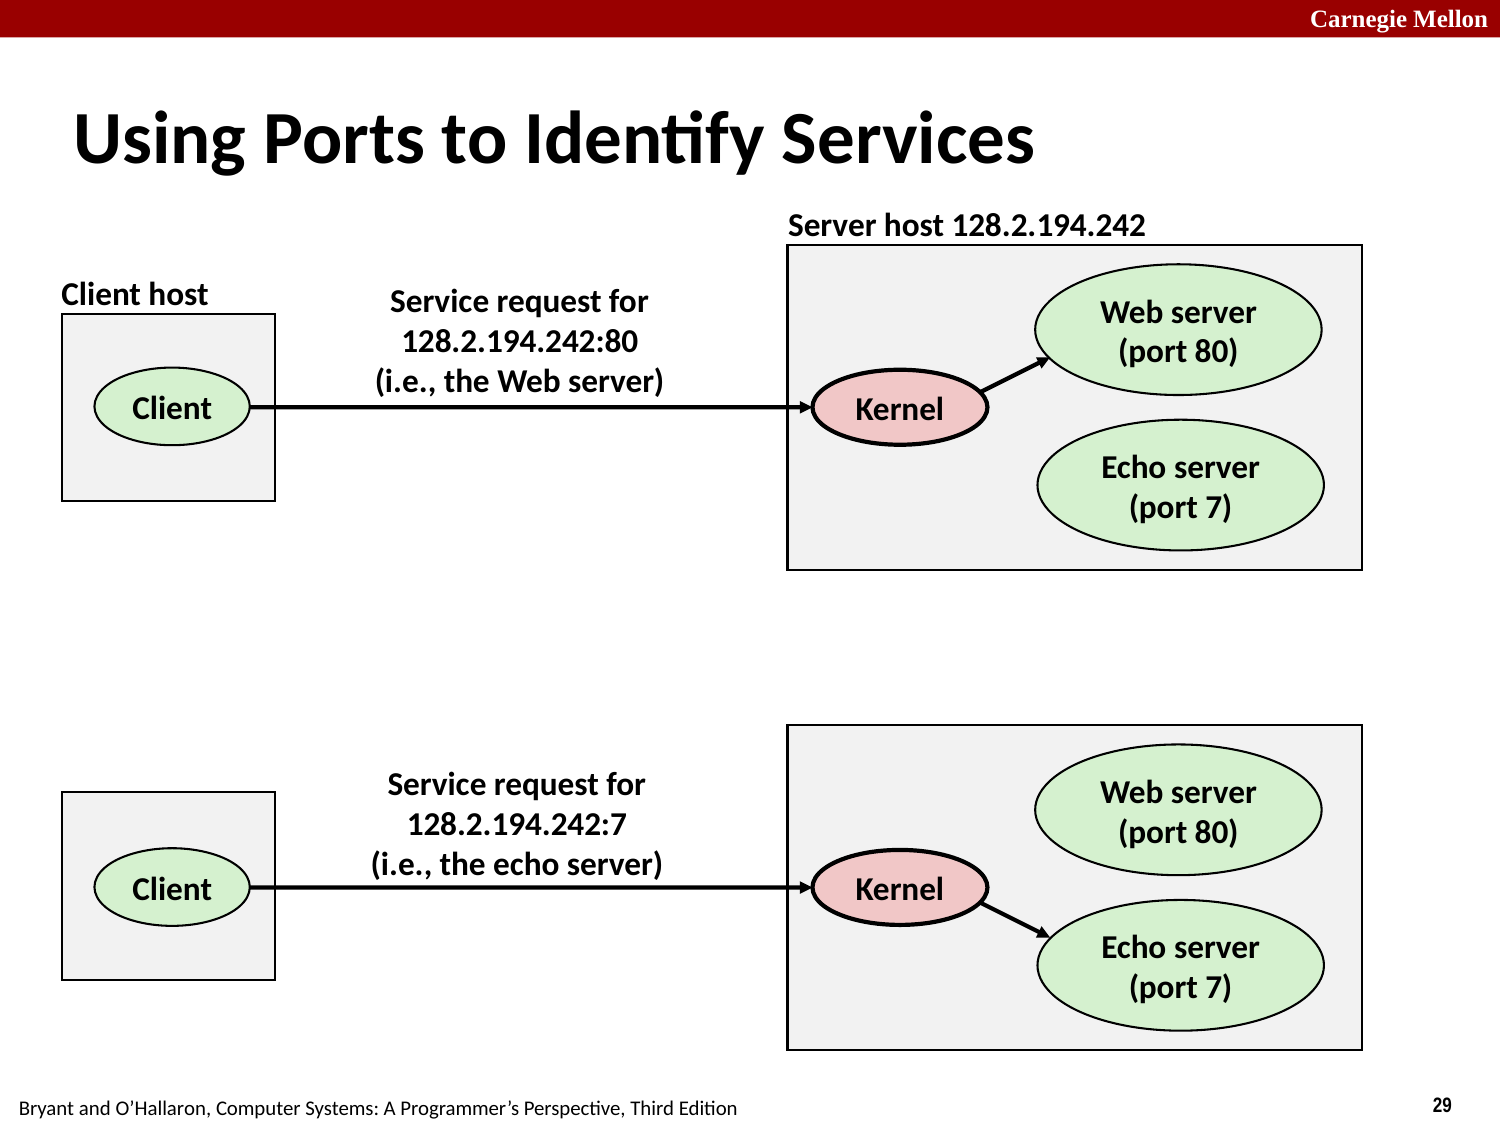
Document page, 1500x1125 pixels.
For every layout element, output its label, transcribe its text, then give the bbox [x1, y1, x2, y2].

text_box [980, 902, 1051, 938]
text_box [787, 725, 1363, 1050]
text_box [787, 244, 1363, 570]
text_box [62, 313, 275, 502]
text_box Echo server (port 7) [1037, 899, 1324, 1031]
text_box Service request for 128.2.194.242:80 (i.e., the Web server) [302, 271, 738, 407]
text_box [679, 881, 812, 894]
text_box [250, 401, 812, 414]
text_box [62, 792, 275, 980]
text_box Client host [46, 264, 224, 320]
text_box Service request for 128.2.194.242:7 (i.e., the echo server) [355, 755, 679, 890]
text_box Client [94, 367, 250, 446]
text_box Web server (port 80) [1035, 744, 1322, 876]
title Using Ports to Identify Services [58, 71, 1305, 197]
text_box Echo server (port 7) [1037, 419, 1324, 551]
text_box Client [94, 848, 250, 926]
text_box Kernel [812, 369, 988, 445]
text_box Kernel [812, 849, 988, 925]
text_box Web server (port 80) [1035, 264, 1322, 396]
text_box [980, 357, 1051, 392]
text_box Server host 128.2.194.242 [773, 195, 1162, 251]
